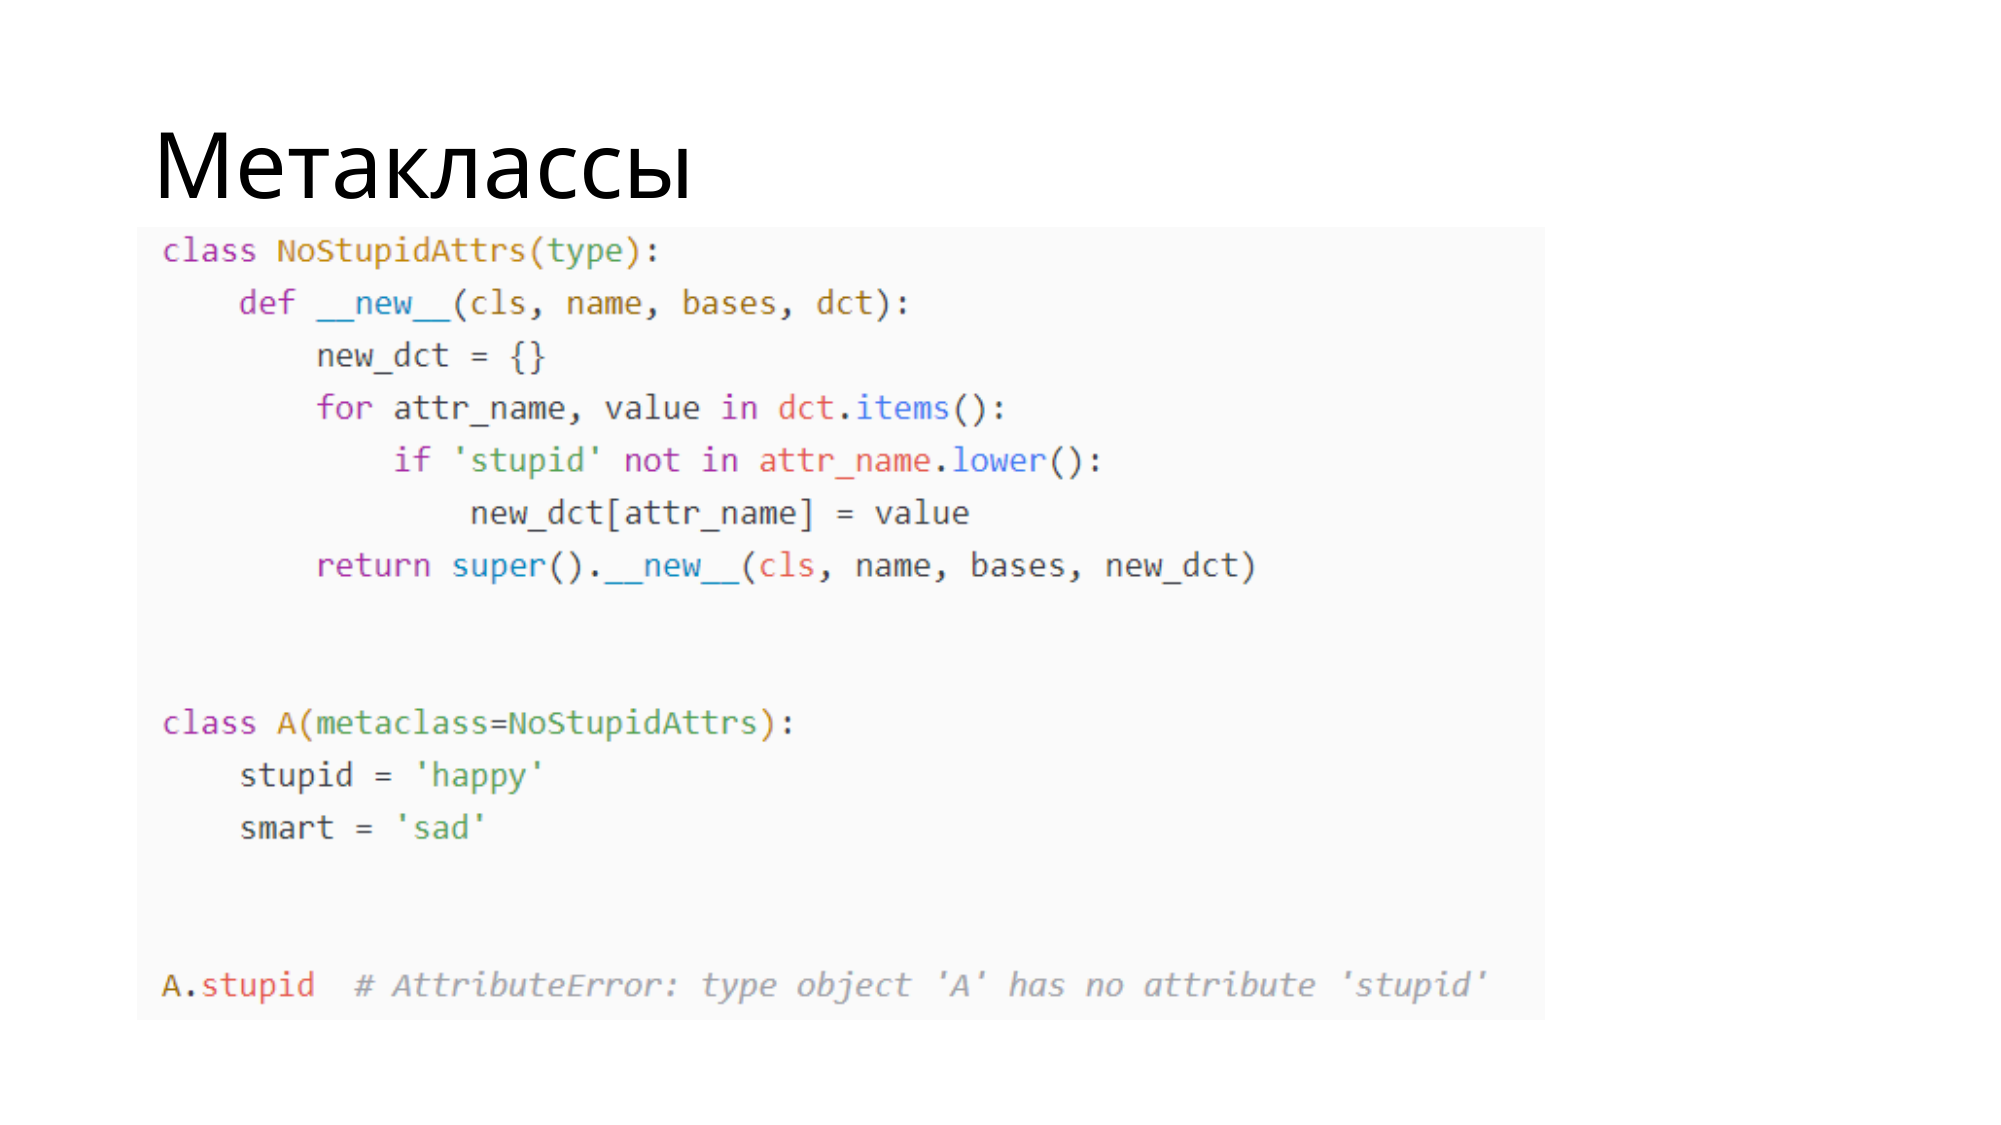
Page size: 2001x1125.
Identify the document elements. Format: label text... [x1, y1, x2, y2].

title Метаклассы [137, 59, 1863, 278]
picture [137, 227, 1545, 1020]
